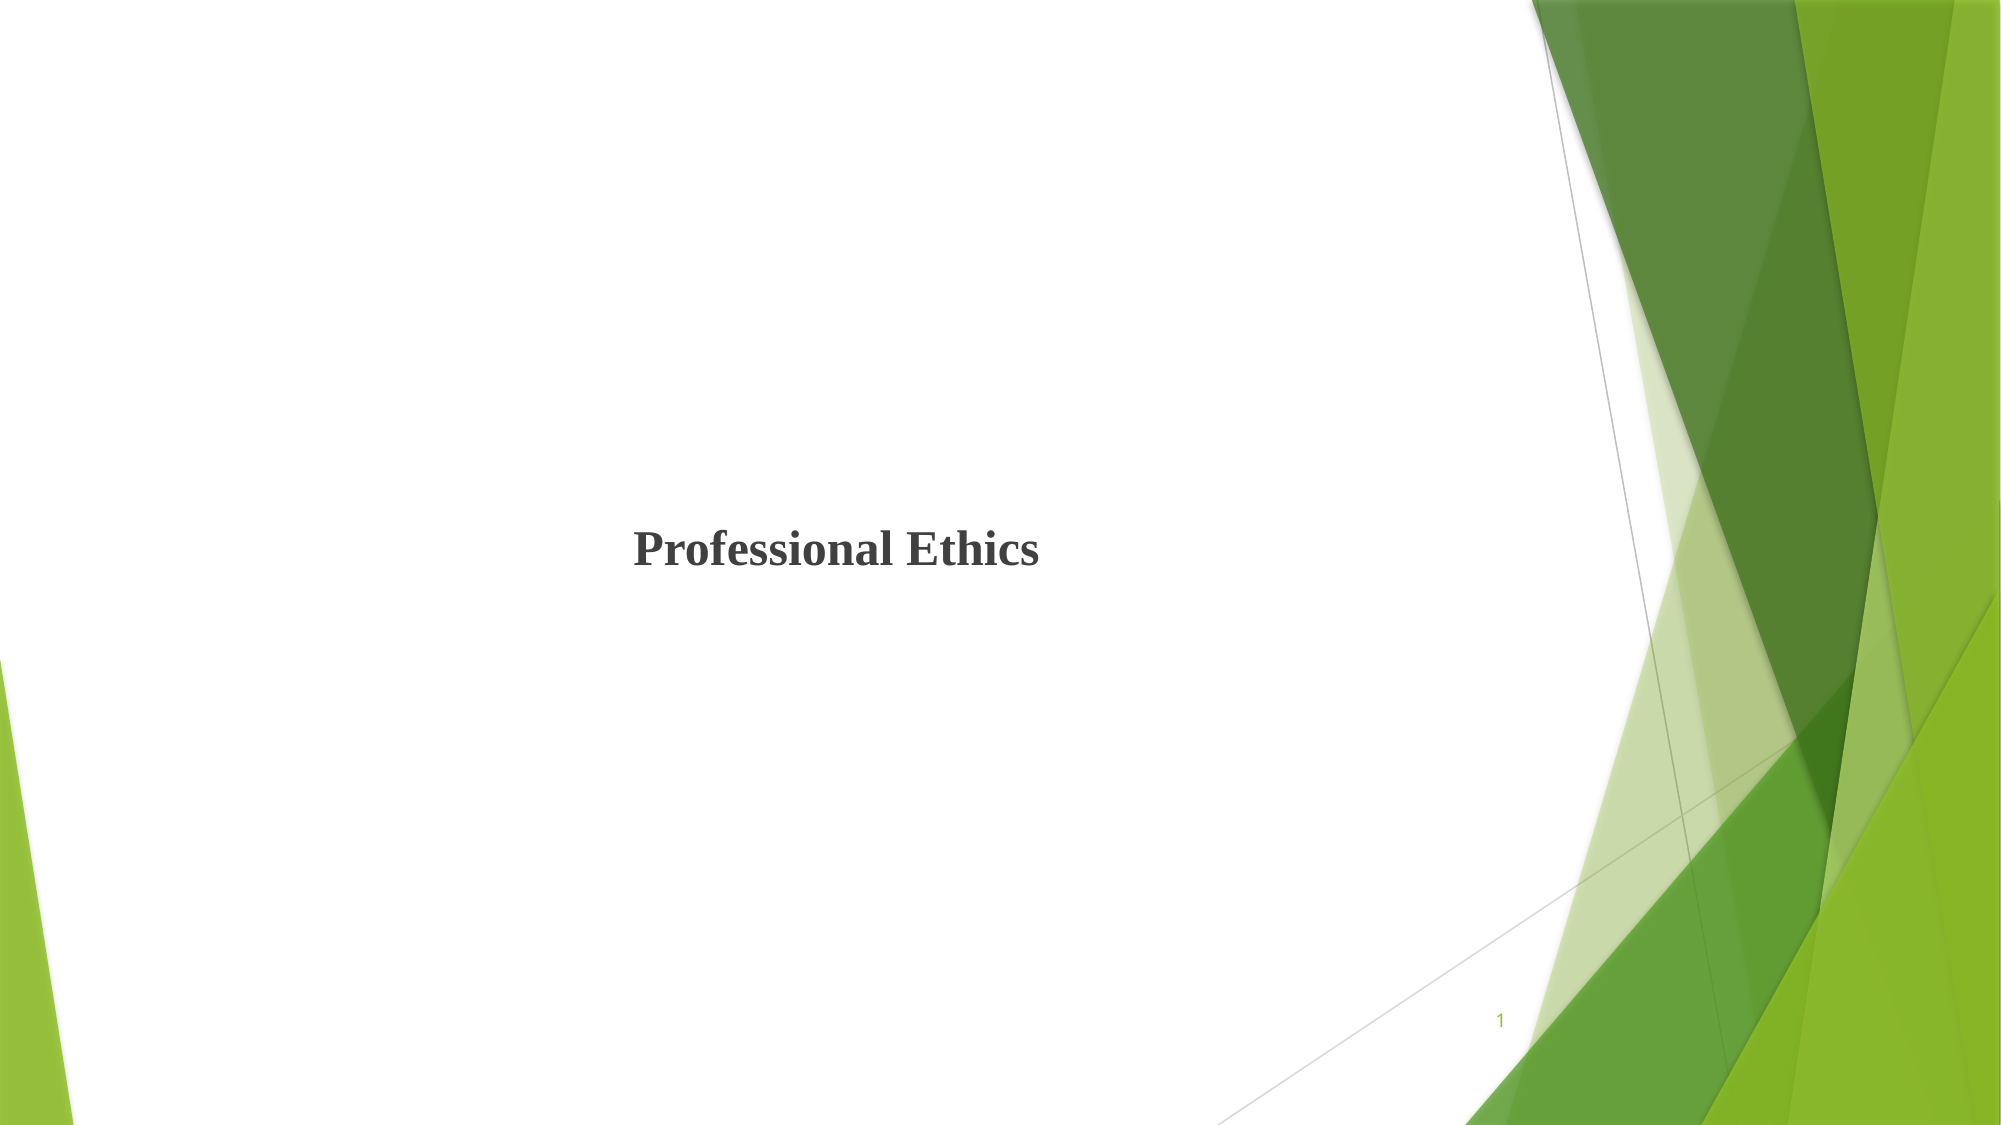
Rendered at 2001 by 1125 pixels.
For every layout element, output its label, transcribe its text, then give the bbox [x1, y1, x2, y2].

slide_number 1 [1409, 991, 1522, 1051]
list Professional Ethics [93, 113, 1095, 992]
